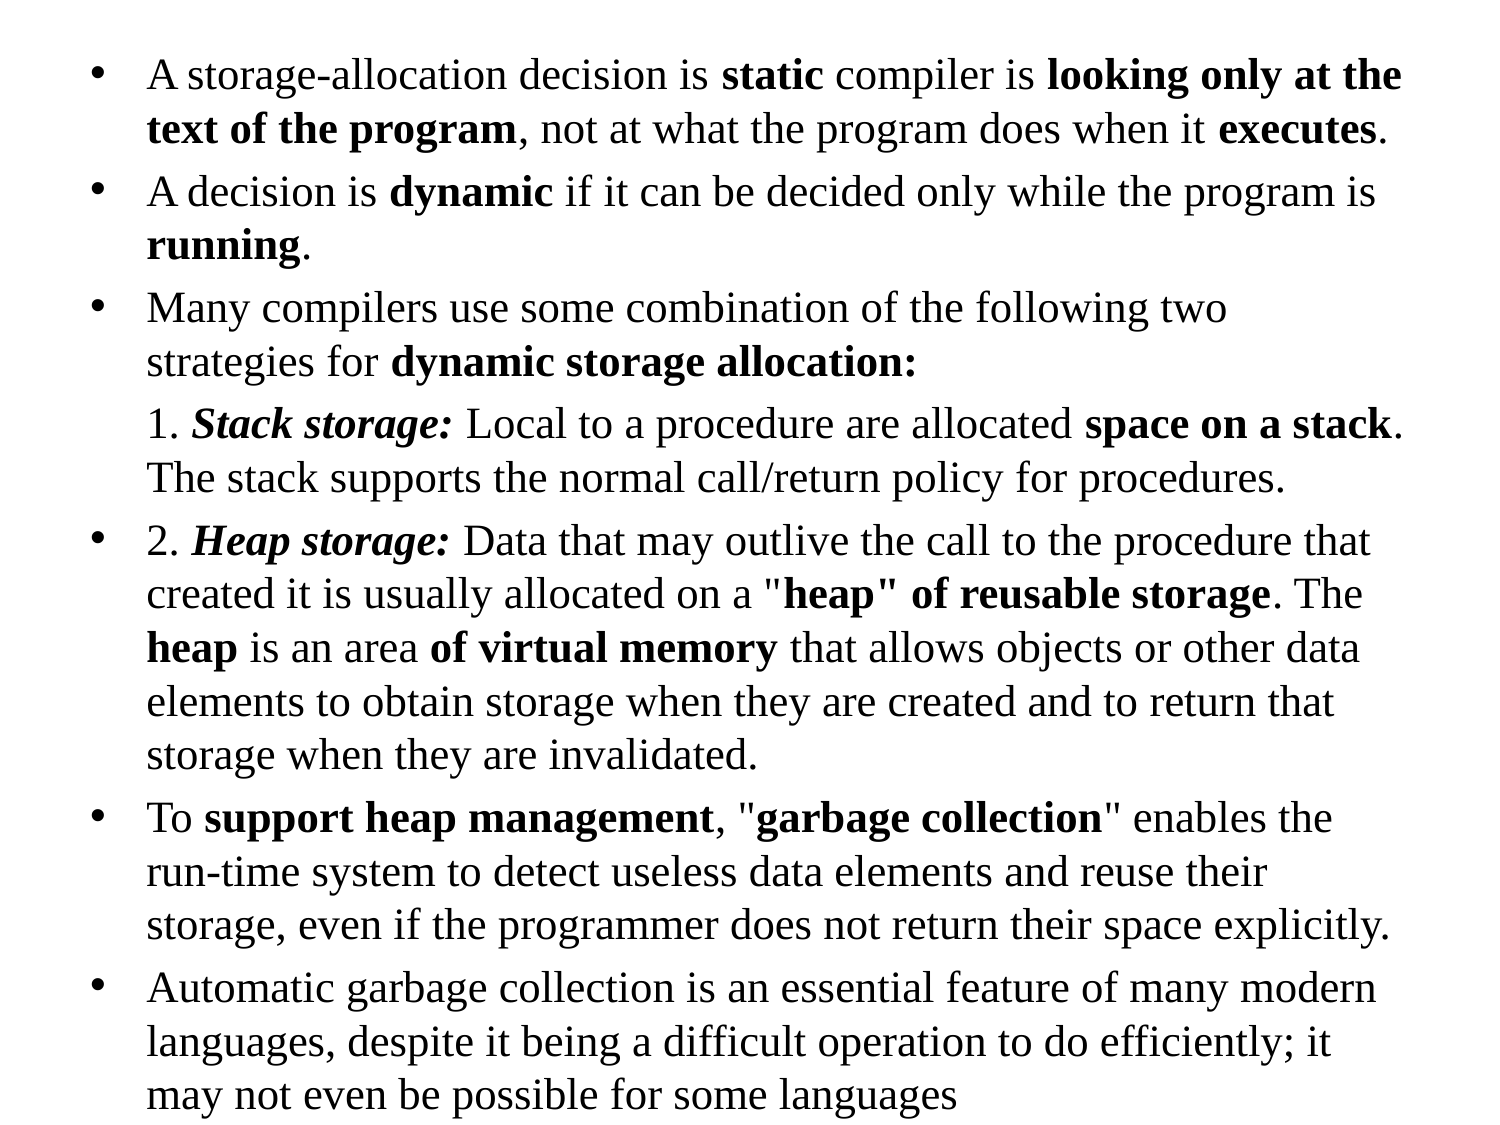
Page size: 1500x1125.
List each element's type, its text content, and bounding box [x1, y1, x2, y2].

list A storage-allocation decision is static compiler is looking only at the text of the program, not at what the program does when it executes. A decision is dynamic if it can be decided only while the program is running. Many compilers use some combination of the following two strategies for dynamic storage allocation: 1. Stack storage: Local to a procedure are allocated space on a stack. The stack supports the normal call/return policy for procedures. 2. Heap storage: Data that may outlive the call to the procedure that created it is usually allocated on a "heap" of reusable storage. The heap is an area of virtual memory that allows objects or other data elements to obtain storage when they are created and to return that storage when they are invalidated. To support heap management, "garbage collection" enables the run-time system to detect useless data elements and reuse their storage, even if the programmer does not return their space explicitly. Automatic garbage collection is an essential feature of many modern languages, despite it being a difficult operation to do efficiently; it may not even be possible for some languages [75, 37, 1425, 1005]
